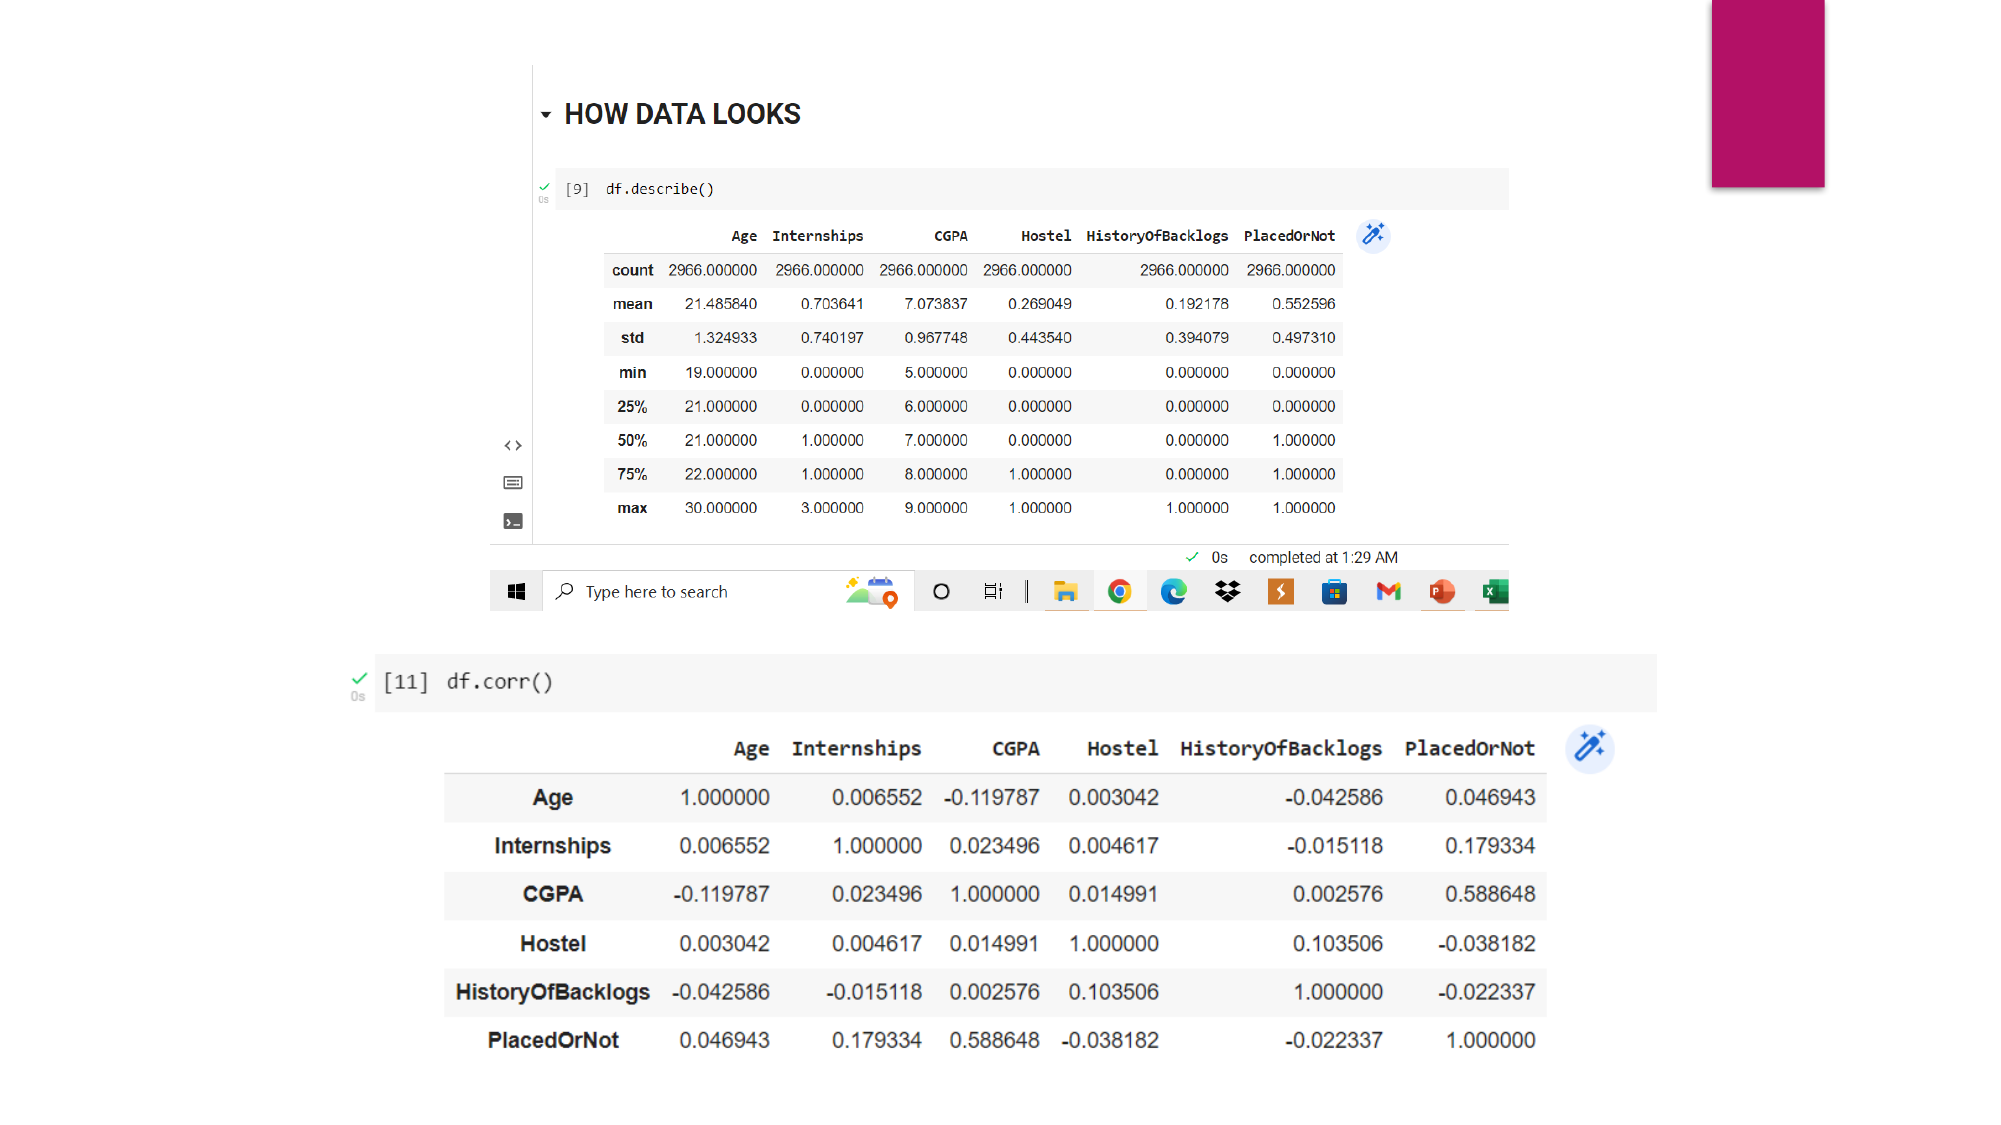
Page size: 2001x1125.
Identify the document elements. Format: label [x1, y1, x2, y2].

picture [343, 654, 1657, 1110]
picture [490, 64, 1510, 611]
